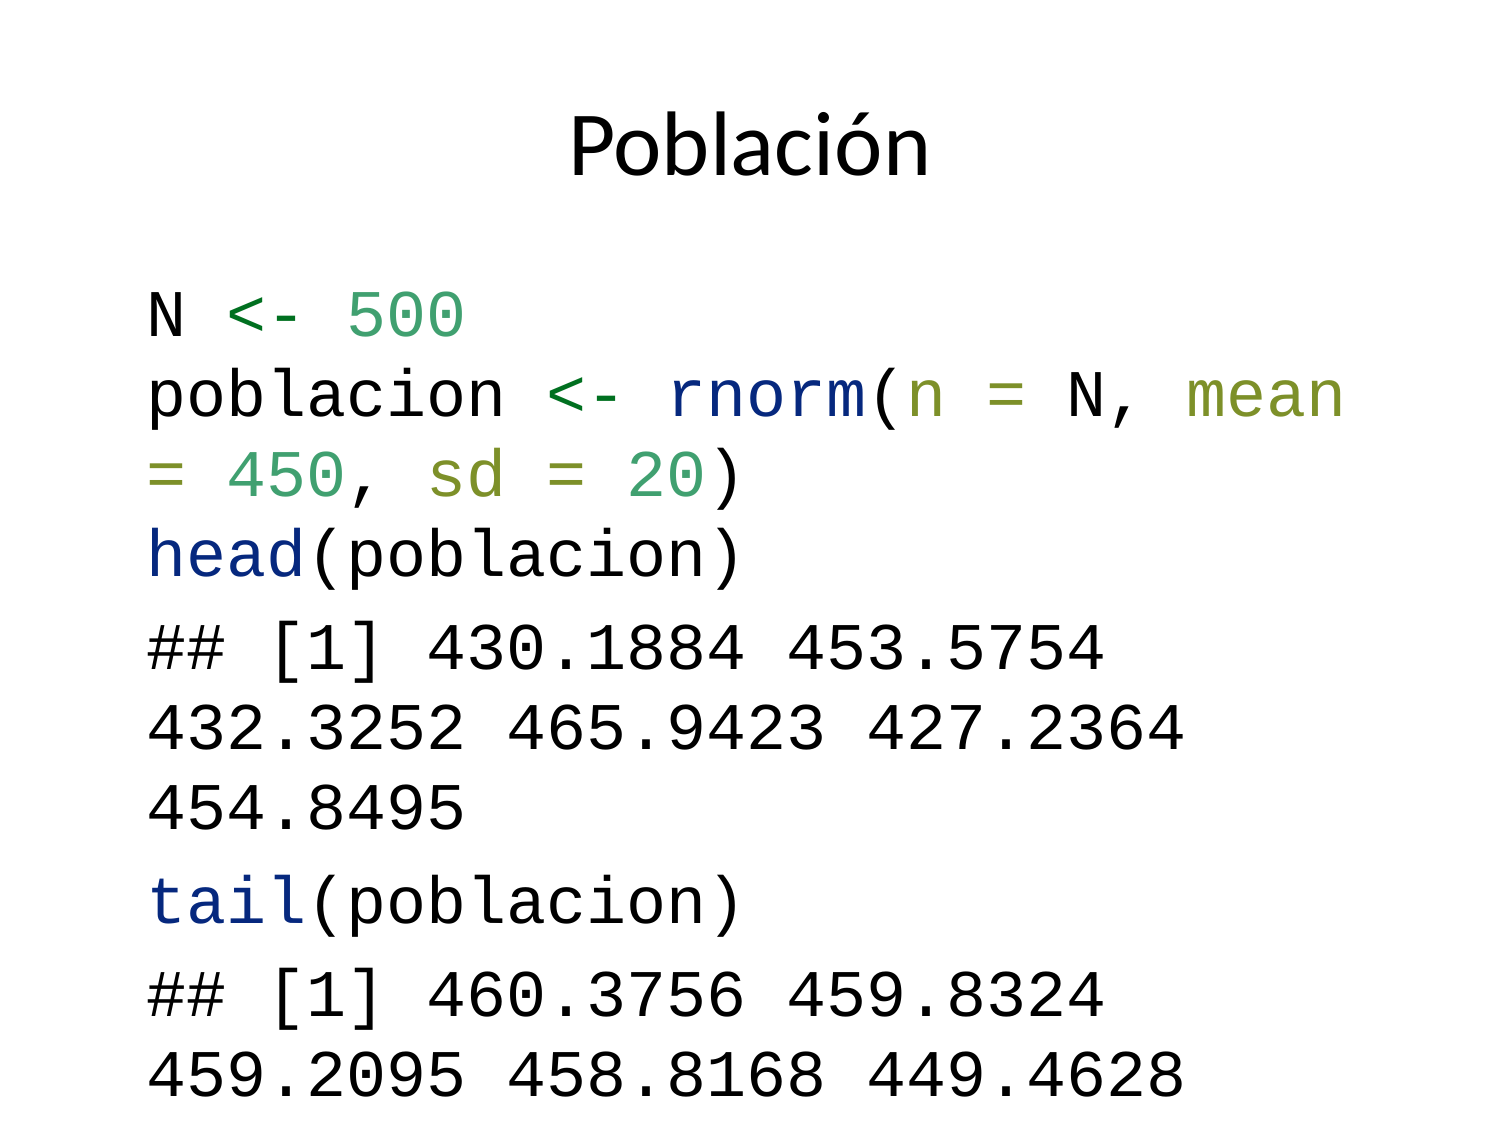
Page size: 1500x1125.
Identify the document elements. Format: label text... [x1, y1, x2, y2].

title Población [75, 45, 1425, 233]
list N <- 500 poblacion <- rnorm(n = N, mean = 450, sd = 20) head(poblacion) ## [1] 430.1884 453.5754 432.3252 465.9423 427.2364 454.8495 tail(poblacion) ## [1] 460.3756 459.8324 459.2095 458.8168 449.4628 437.5975 [75, 262, 1425, 1005]
